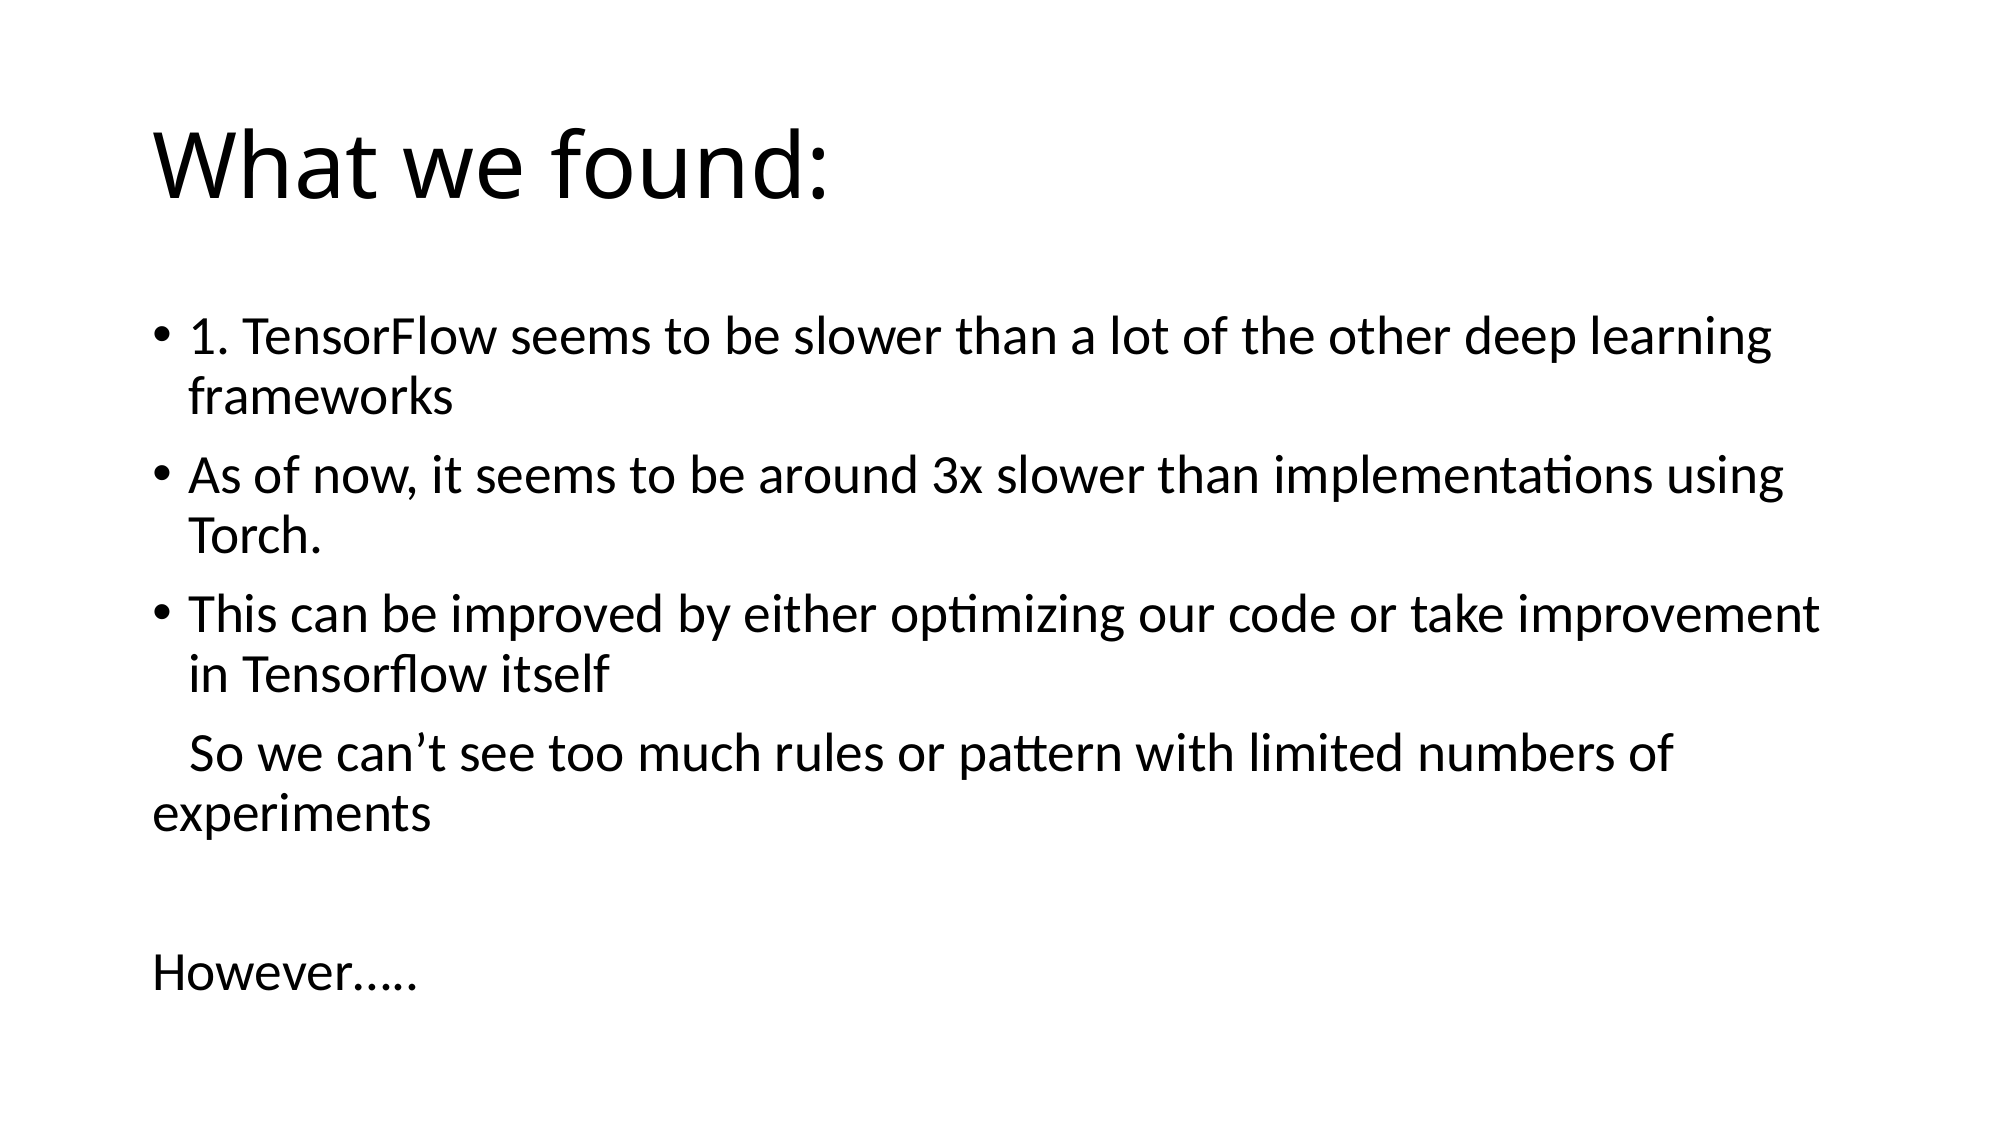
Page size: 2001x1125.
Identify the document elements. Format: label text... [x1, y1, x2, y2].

list 1. TensorFlow seems to be slower than a lot of the other deep learning frameworks As of now, it seems to be around 3x slower than implementations using Torch. This can be improved by either optimizing our code or take improvement in Tensorflow itself So we can’t see too much rules or pattern with limited numbers of experiments However….. [137, 299, 1863, 1014]
title What we found: [137, 59, 1863, 278]
